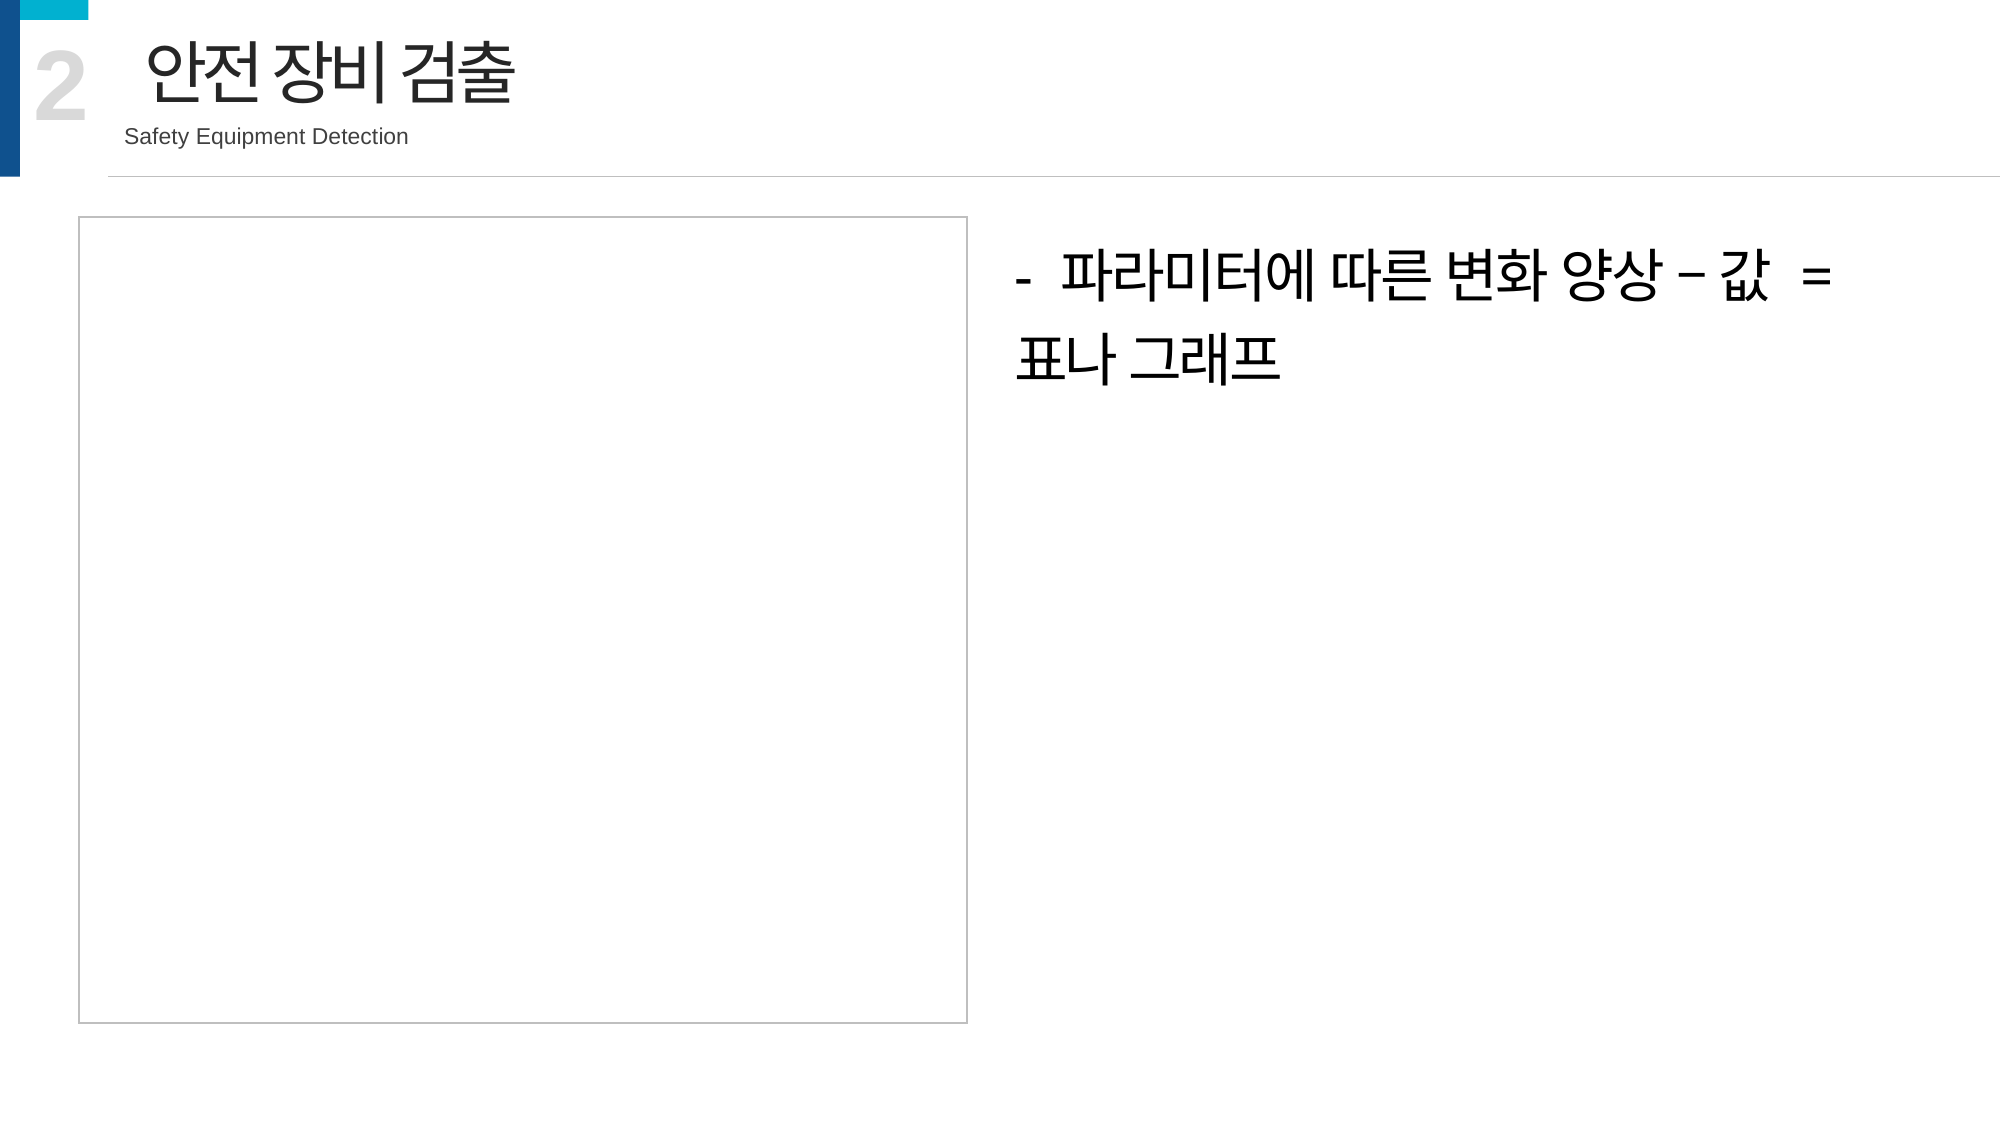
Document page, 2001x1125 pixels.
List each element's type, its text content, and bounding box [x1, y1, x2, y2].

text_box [0, 0, 2000, 177]
text_box - 파라미터에 따른 변화 양상 – 값 = 표나 그래프 [999, 217, 1845, 401]
text_box [78, 216, 968, 1024]
